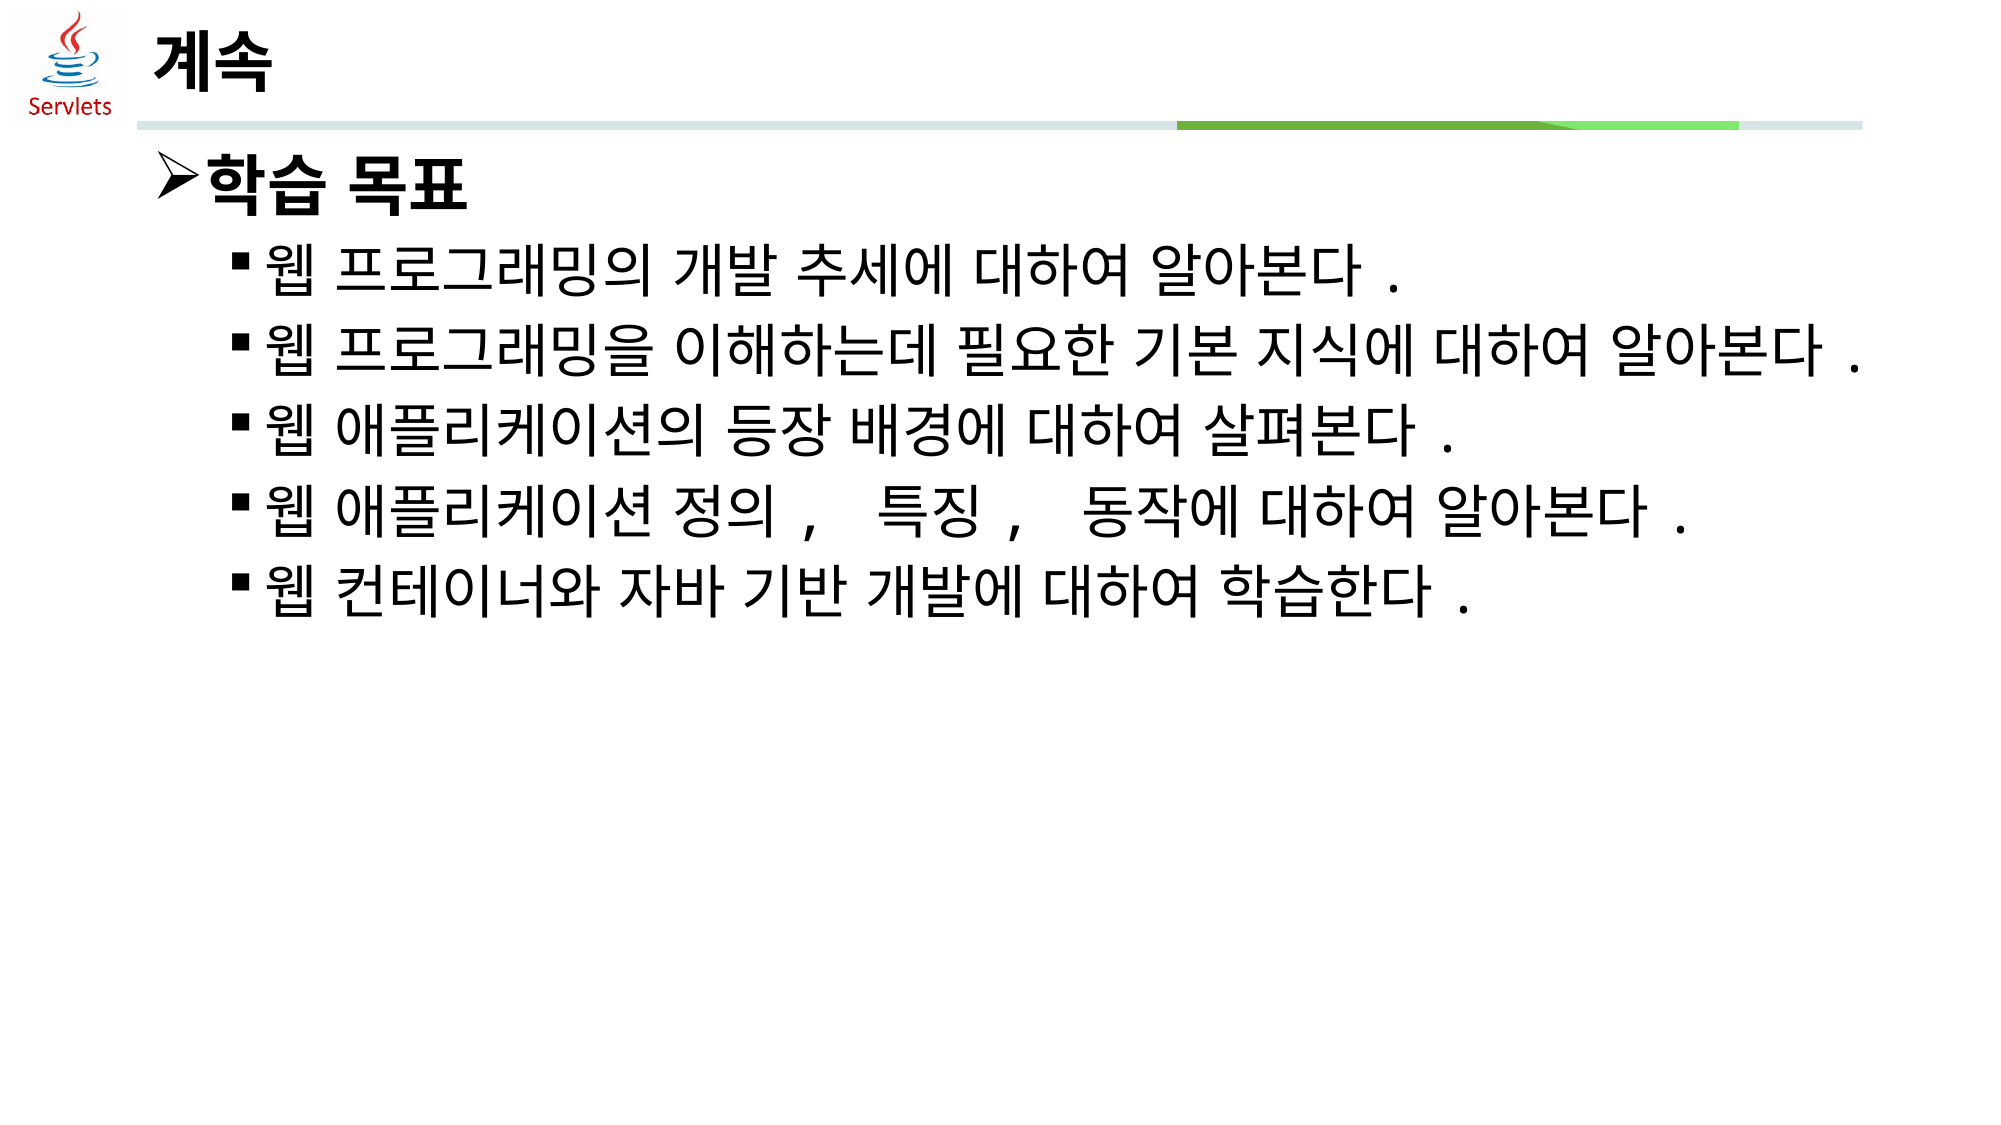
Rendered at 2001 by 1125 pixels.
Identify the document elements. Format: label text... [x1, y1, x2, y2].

picture [137, 122, 1863, 130]
list 학습 목표 웹 프로그래밍의 개발 추세에 대하여 알아본다. 웹 프로그래밍을 이해하는데 필요한 기본 지식에 대하여 알아본다. 웹 애플리케이션의 등장 배경에 대하여 살펴본다. 웹 애플리케이션 정의, 특징, 동작에 대하여 알아본다. 웹 컨테이너와 자바 기반 개발에 대하여 학습한다. [137, 136, 1863, 1014]
title 계속 [137, 8, 1863, 122]
picture [13, 8, 126, 122]
